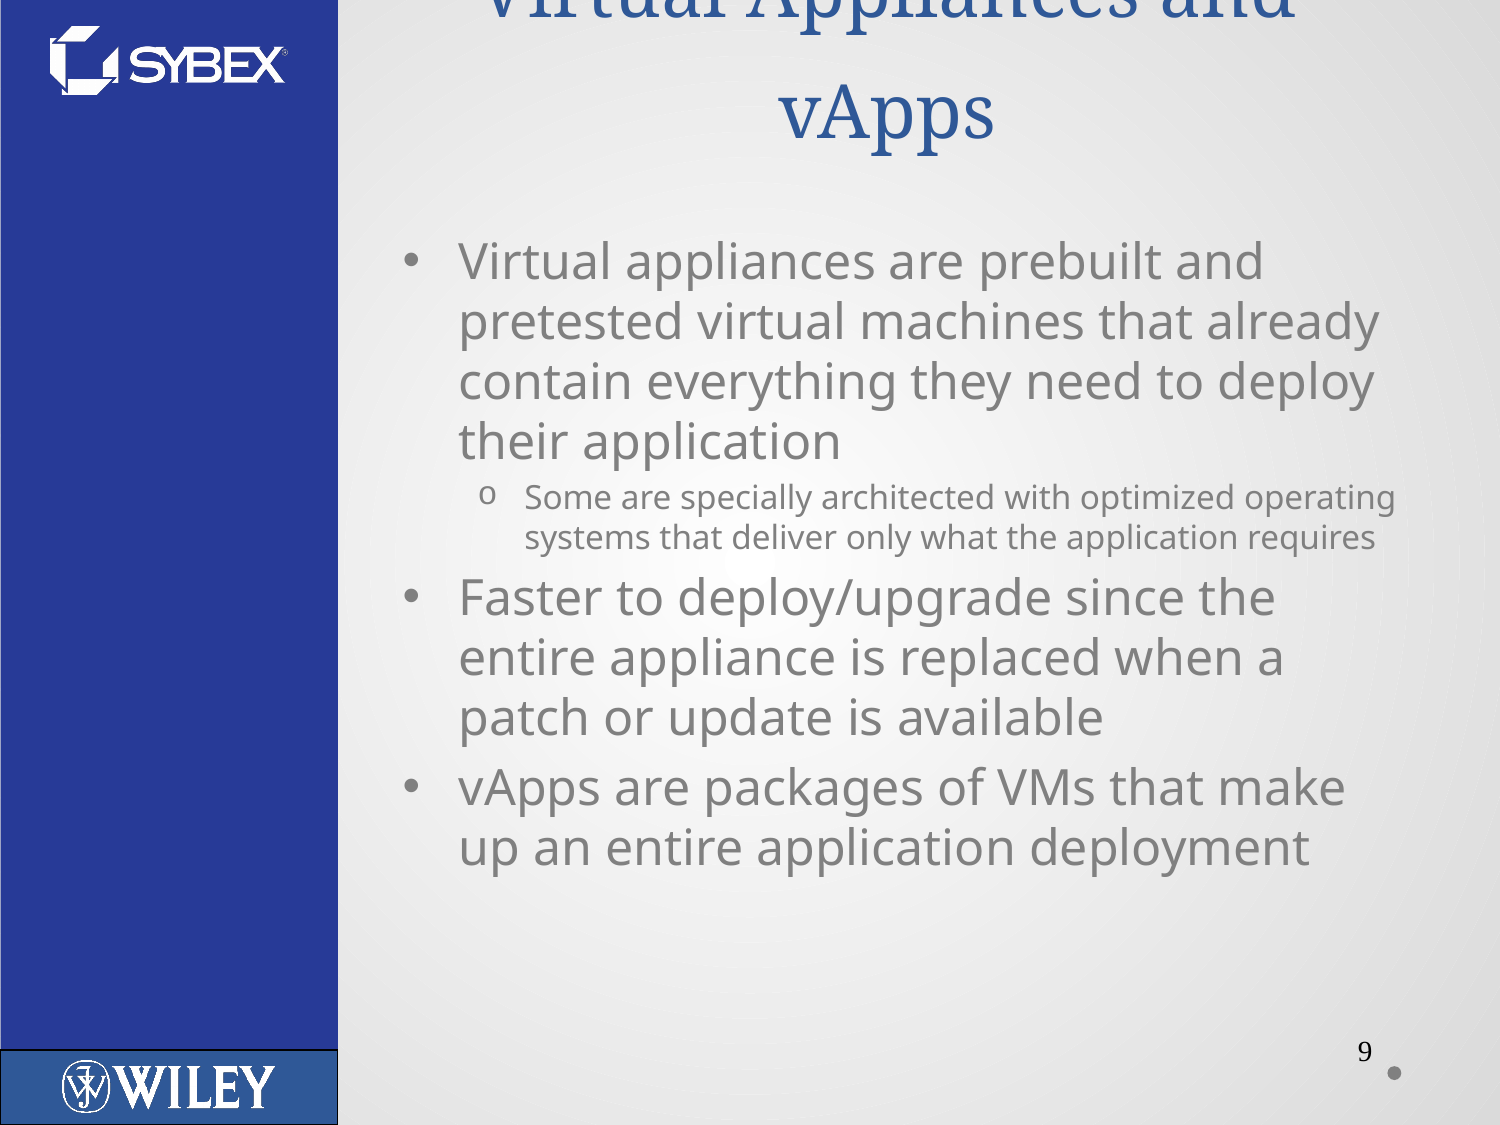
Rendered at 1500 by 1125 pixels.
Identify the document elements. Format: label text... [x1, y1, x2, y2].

text_box [0, 0, 338, 1049]
title Virtual Appliances and vApps [350, 45, 1425, 162]
text_box 9 [1262, 1024, 1388, 1100]
picture [49, 26, 288, 95]
picture [62, 1060, 276, 1113]
list Virtual appliances are prebuilt and pretested virtual machines that already contain everything they need to deploy their application Some are specially architected with optimized operating systems that deliver only what the application requires Faster to deploy/upgrade since the entire appliance is replaced when a patch or update is available vApps are packages of VMs that make up an entire application deployment [387, 221, 1425, 965]
text_box [0, 1049, 338, 1125]
